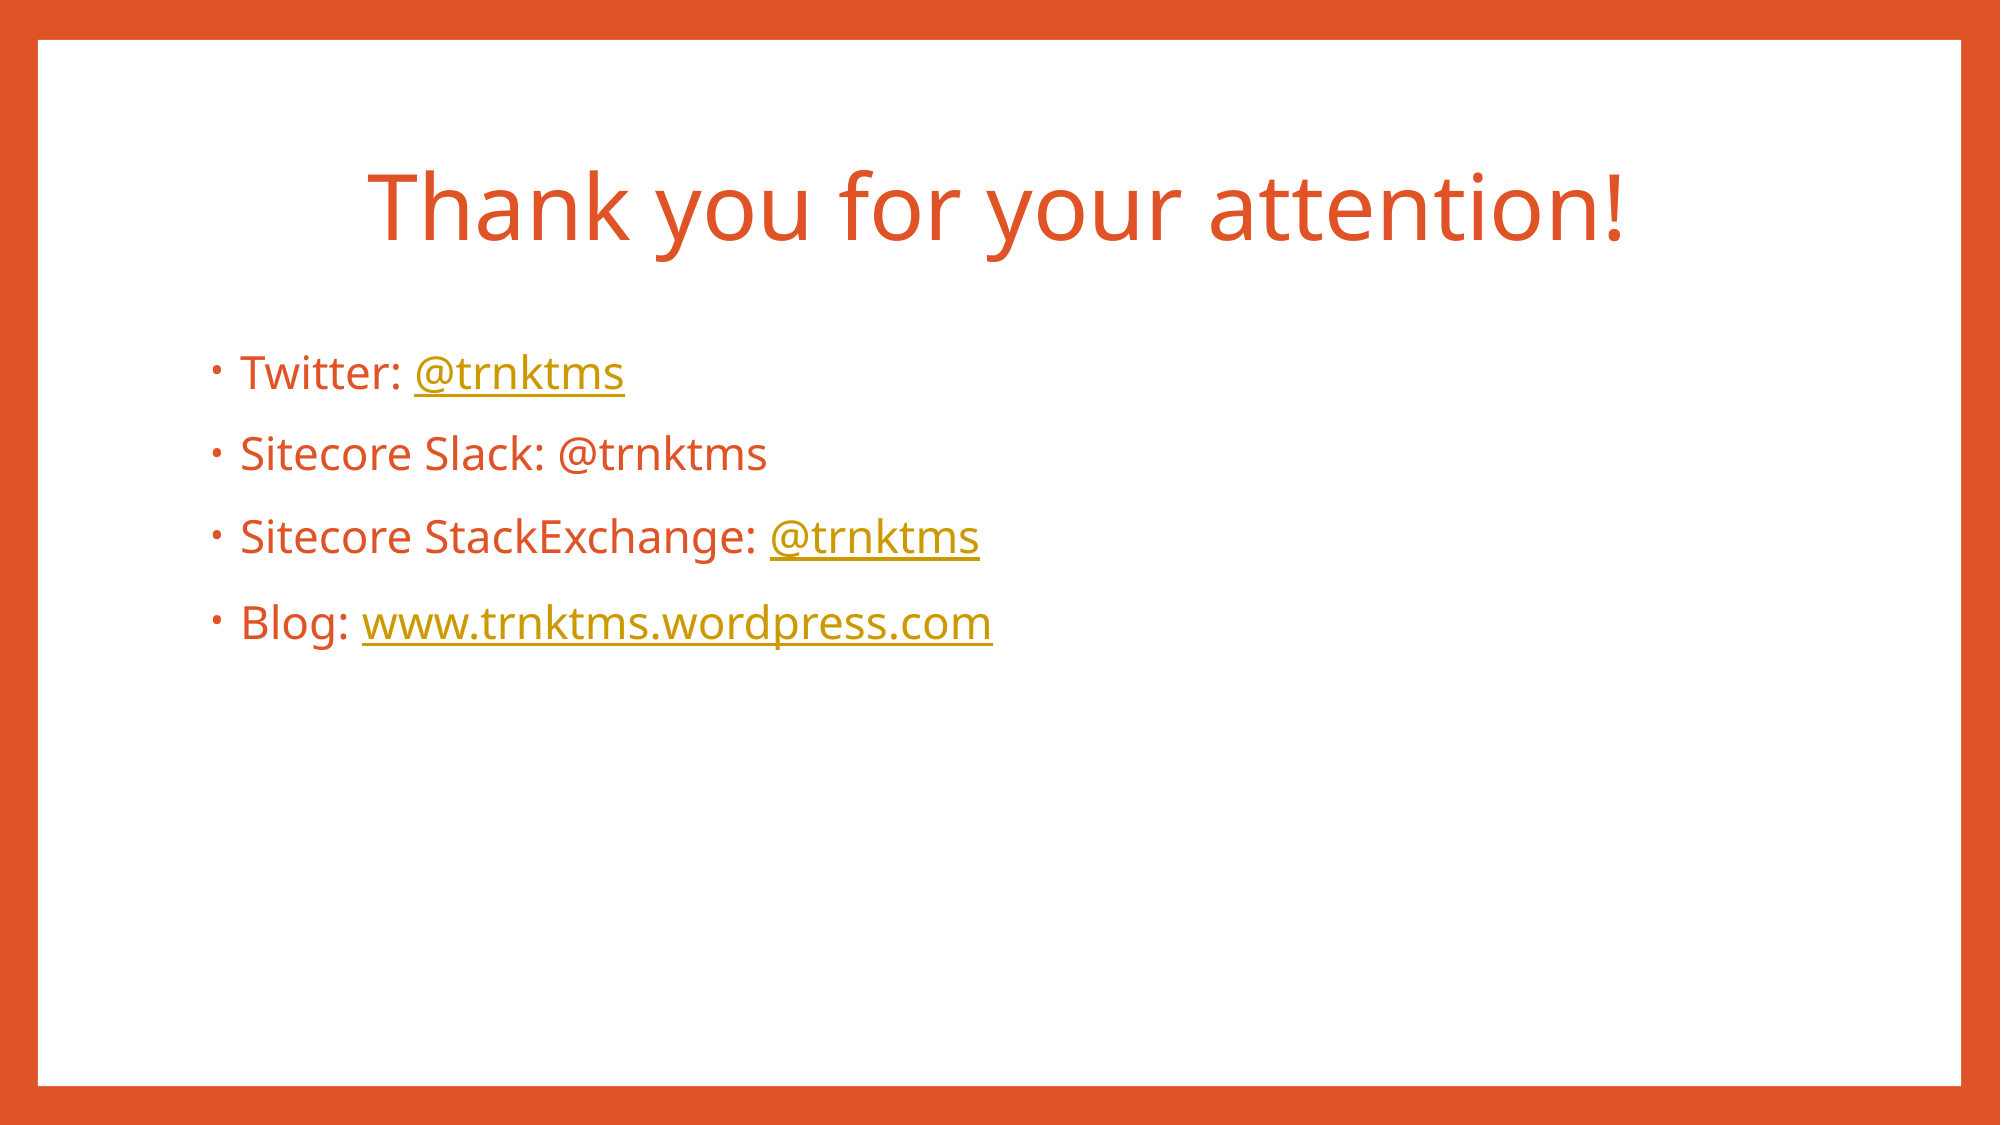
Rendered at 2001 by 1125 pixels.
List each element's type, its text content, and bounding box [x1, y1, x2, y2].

title Thank you for your attention! [187, 99, 1808, 323]
list Twitter: @trnktms Sitecore Slack: @trnktms Sitecore StackExchange: @trnktms Blog: www.trnktms.wordpress.com [187, 337, 1808, 1000]
